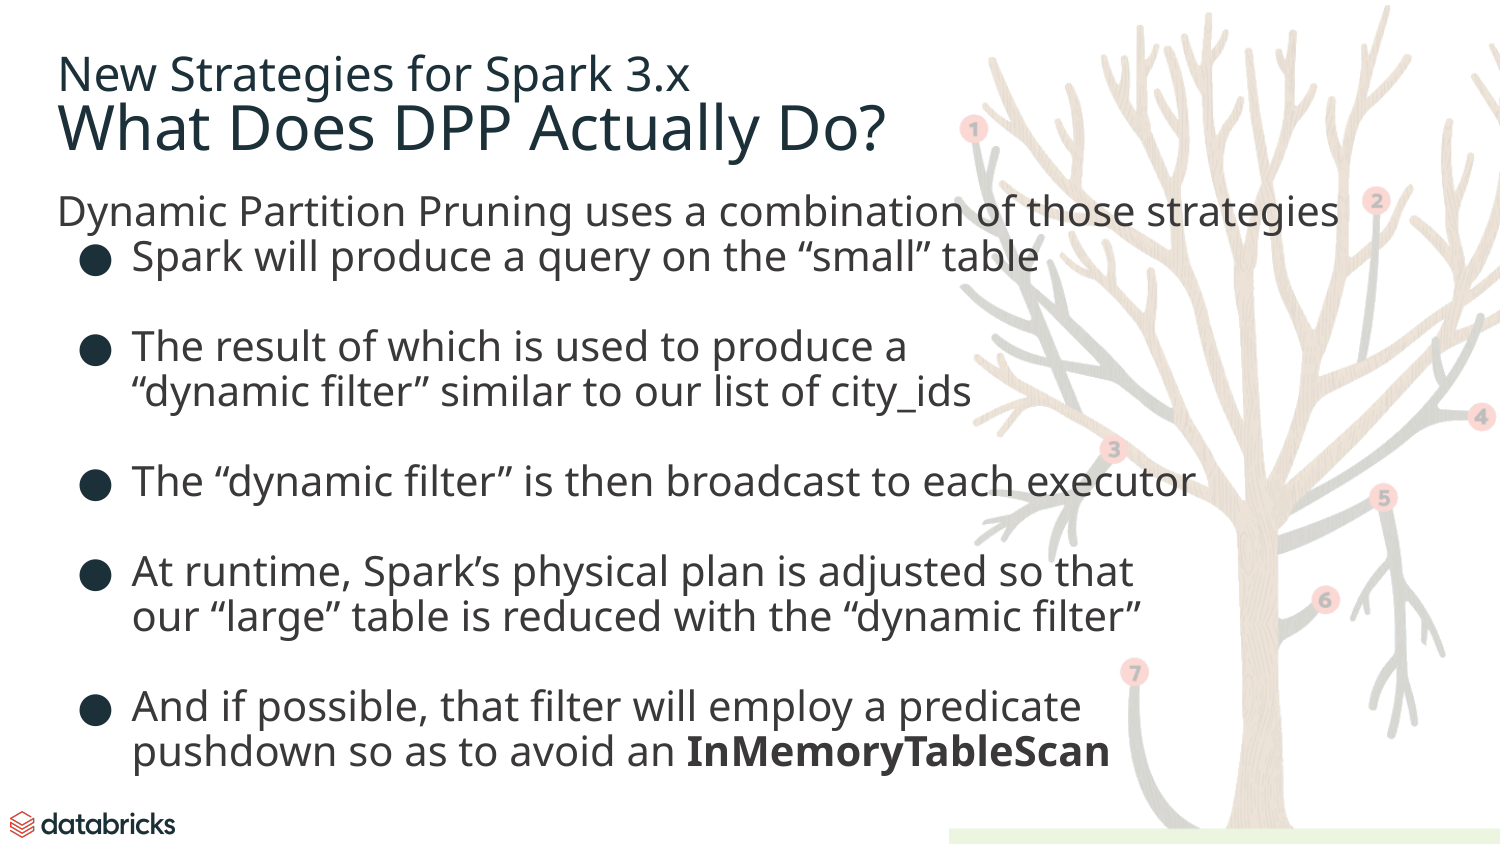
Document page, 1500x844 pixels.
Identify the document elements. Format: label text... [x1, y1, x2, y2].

subtitle What Does DPP Actually Do? [56, 87, 944, 163]
picture [10, 811, 175, 838]
list Dynamic Partition Pruning uses a combination of those strategies Spark will produce a query on the “small” table The result of which is used to produce a “dynamic filter” similar to our list of city_ids The “dynamic filter” is then broadcast to each executor At runtime, Spark’s physical plan is adjusted so that our “large” table is reduced with the “dynamic filter” And if possible, that filter will employ a predicate pushdown so as to avoid an InMemoryTableScan [56, 184, 944, 750]
title New Strategies for Spark 3.x [56, 37, 944, 87]
picture [949, 0, 1500, 844]
